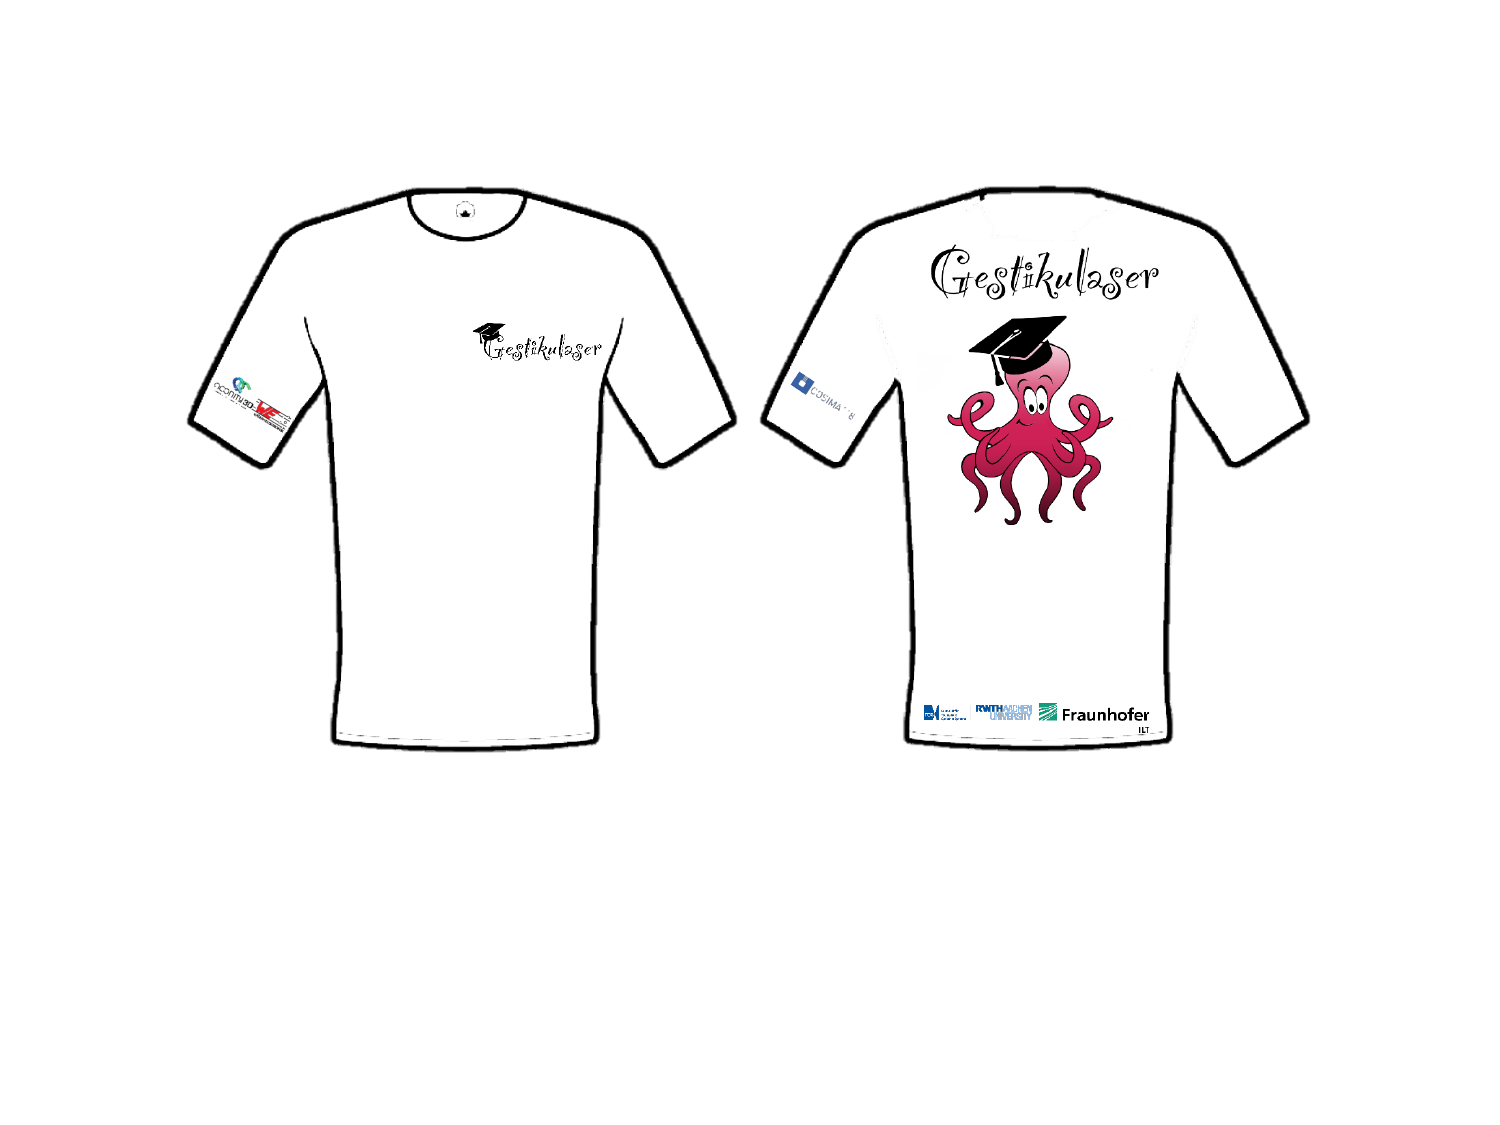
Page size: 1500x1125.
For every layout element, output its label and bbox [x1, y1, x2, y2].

picture [139, 148, 1360, 797]
